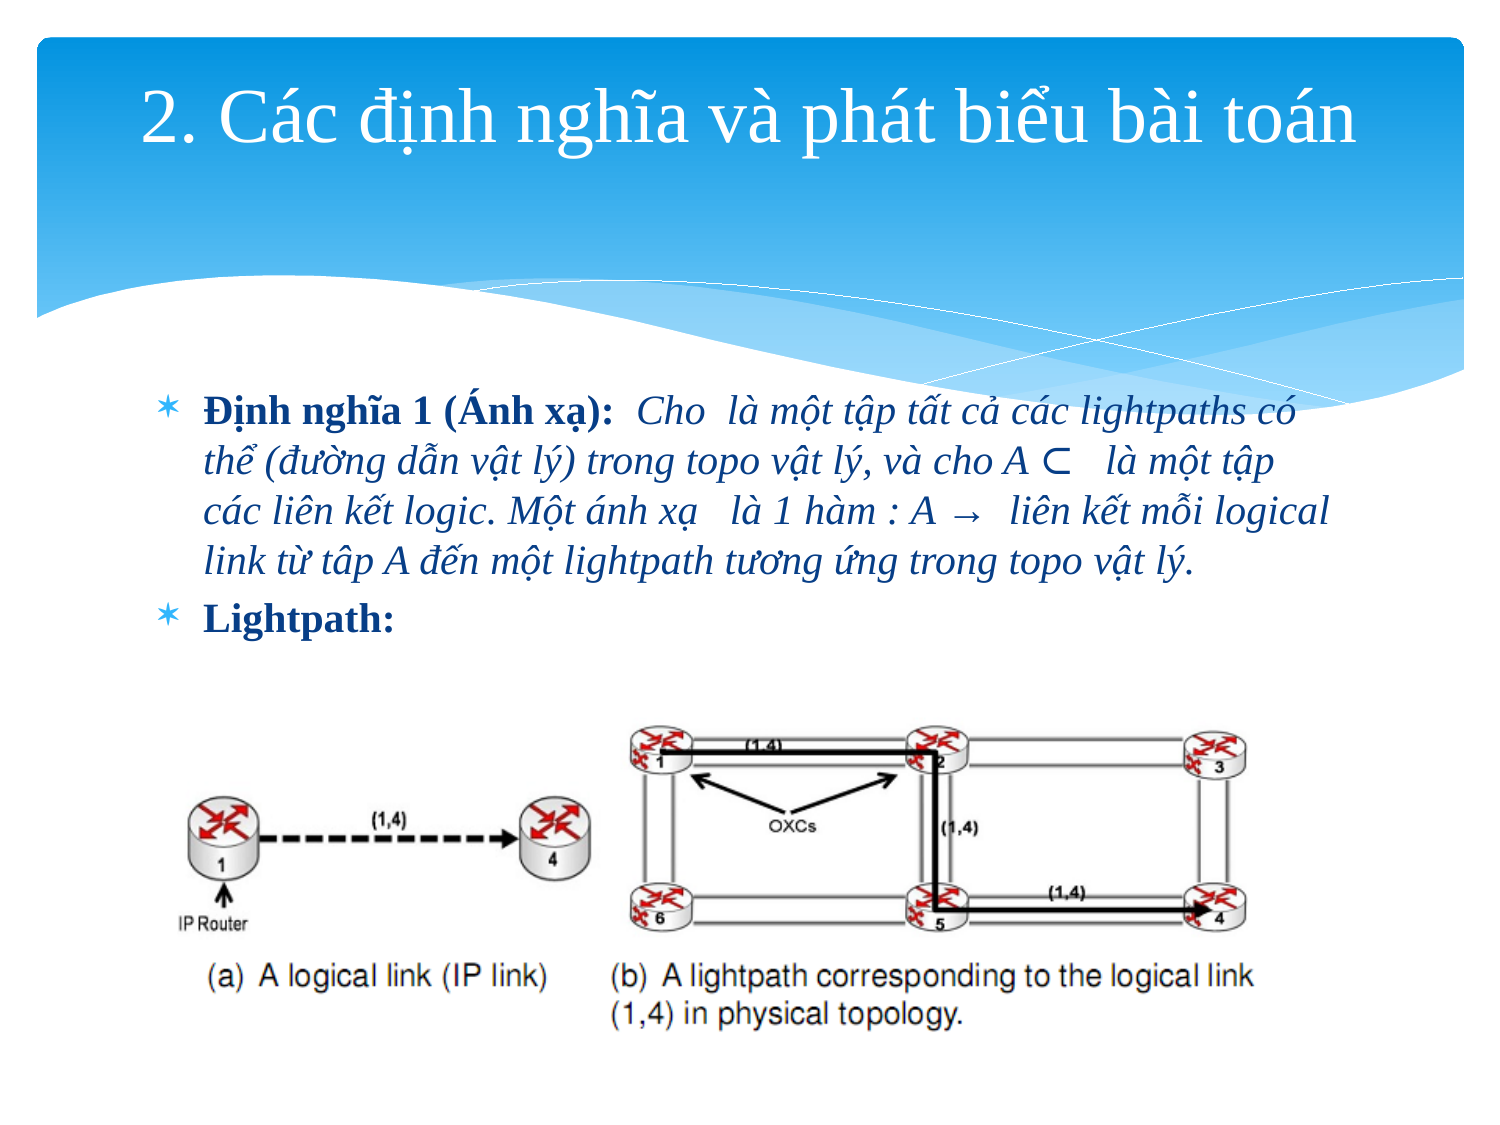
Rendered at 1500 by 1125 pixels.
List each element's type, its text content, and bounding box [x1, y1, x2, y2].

title 2. Các định nghĩa và phát biểu bài toán [75, 55, 1425, 261]
picture [176, 699, 1262, 1043]
